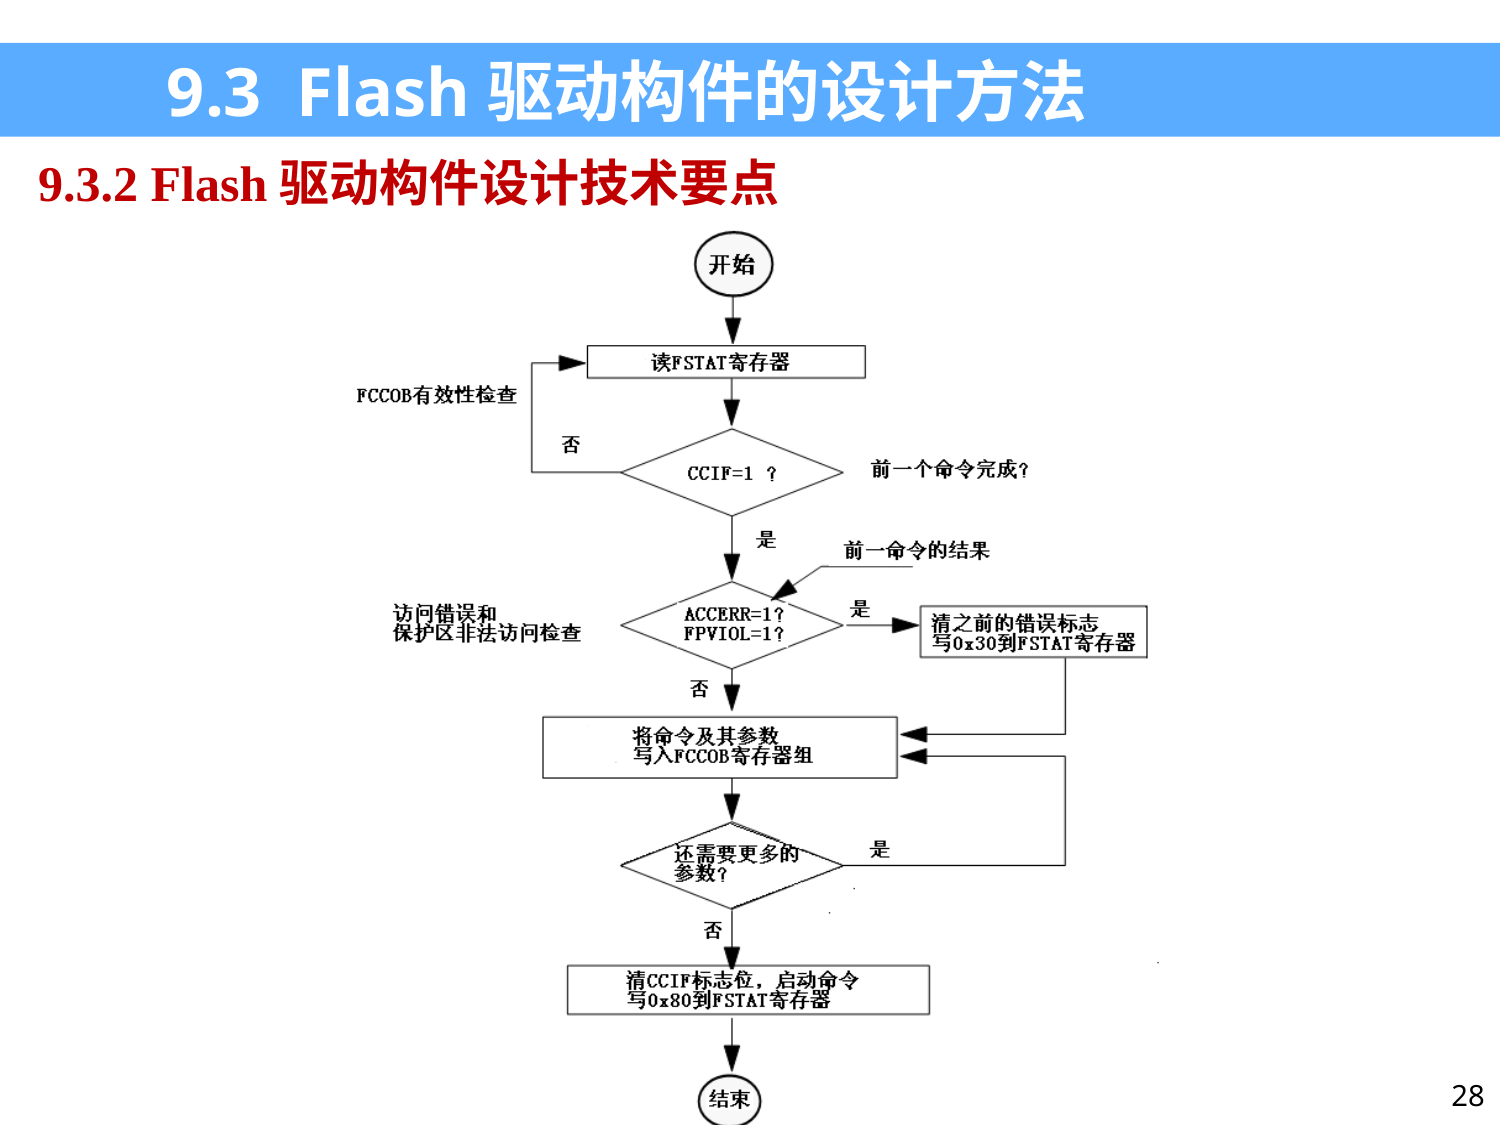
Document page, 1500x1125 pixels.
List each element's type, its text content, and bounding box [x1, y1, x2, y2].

text_box 9.3 Flash驱动构件的设计方法 [152, 42, 1103, 138]
text_box 9.3.2 Flash驱动构件设计技术要点 [23, 144, 795, 219]
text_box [335, 225, 1165, 1125]
slide_number 28 [1169, 1049, 1500, 1125]
